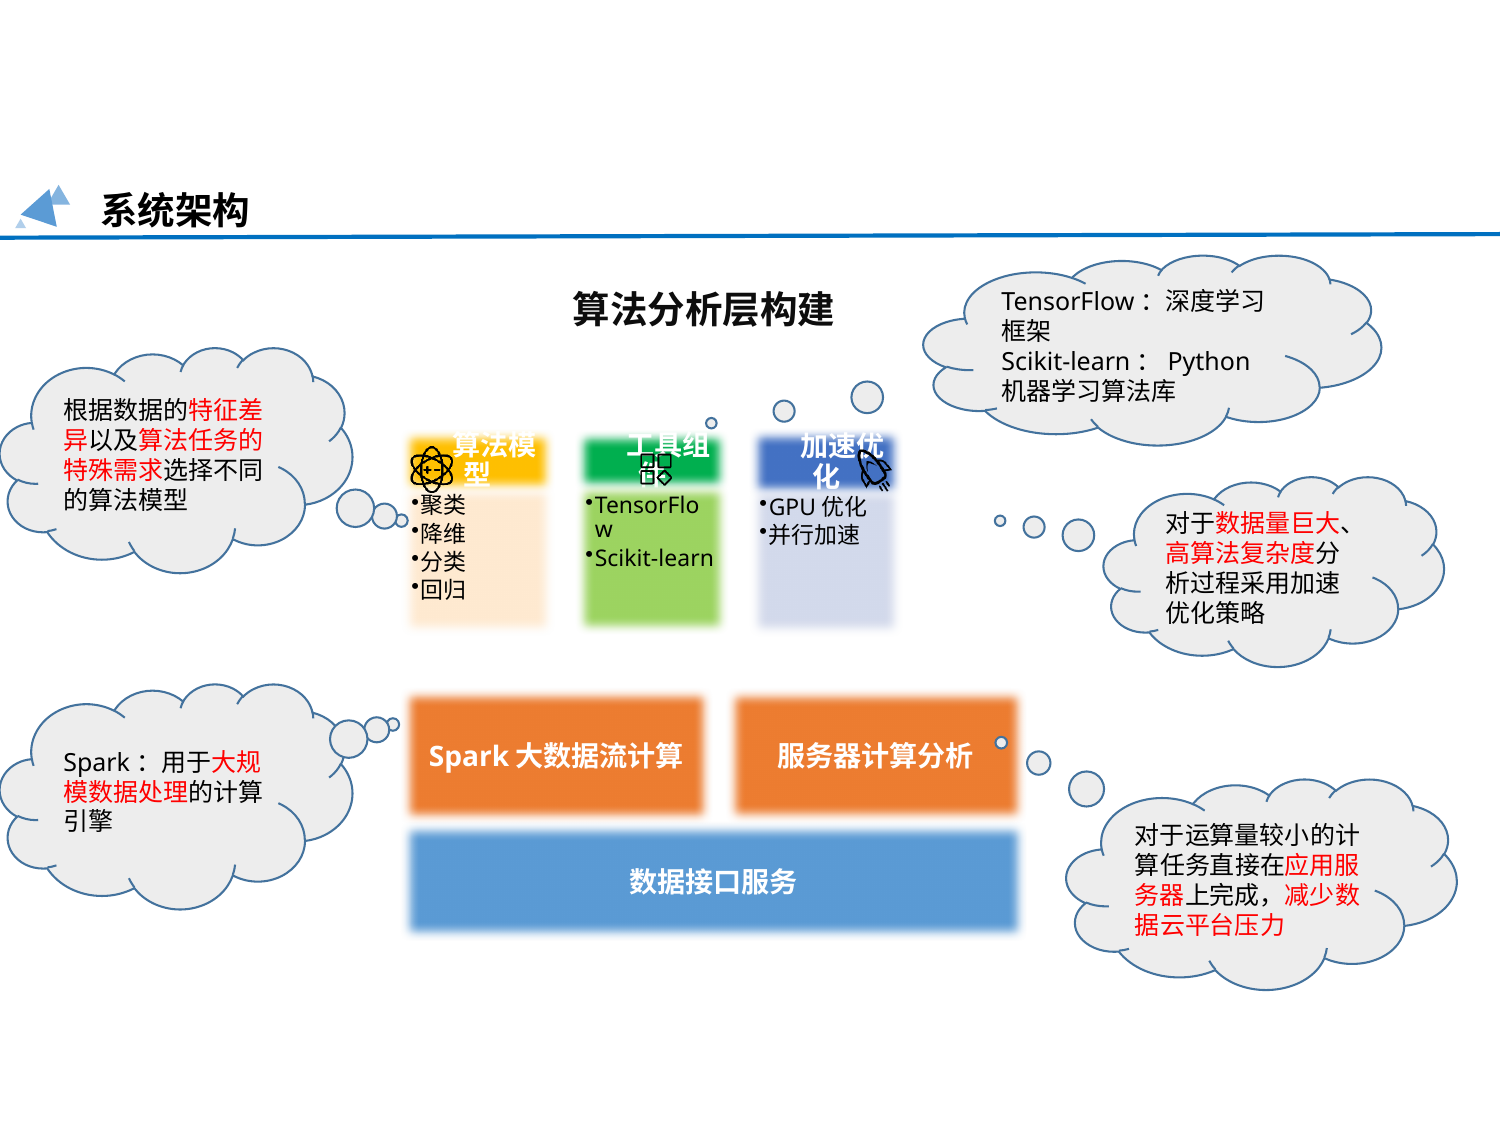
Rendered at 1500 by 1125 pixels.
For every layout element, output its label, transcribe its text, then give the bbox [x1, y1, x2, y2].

text_box TensorFlow：深度学习框架 Scikit-learn：Python机器学习算法库 [922, 254, 1383, 447]
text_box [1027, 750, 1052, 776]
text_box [401, 428, 1027, 940]
picture [632, 446, 679, 493]
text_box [0, 234, 1500, 238]
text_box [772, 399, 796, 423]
picture [408, 446, 454, 493]
text_box 对于运算量较小的计算任务直接在应用服务器上完成，减少数据云平台压力 [1067, 770, 1106, 808]
text_box 根据数据的特征差异以及算法任务的特殊需求选择不同的算法模型 [0, 347, 354, 575]
text_box 算法分析层构建 [557, 278, 935, 338]
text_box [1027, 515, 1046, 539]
text_box 对于数据量巨大、高算法复杂度分析过程采用加速优化策略 [1102, 476, 1446, 669]
text_box 对于数据量巨大、高算法复杂度分析过程采用加速优化策略 [1061, 518, 1096, 553]
text_box 对于运算量较小的计算任务直接在应用服务器上完成，减少数据云平台压力 [1065, 778, 1458, 992]
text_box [15, 184, 71, 228]
text_box TensorFlow：深度学习框架 Scikit-learn：Python机器学习算法库 [850, 380, 885, 415]
text_box 根据数据的特征差异以及算法任务的特殊需求选择不同的算法模型 [335, 488, 401, 530]
text_box 系统架构 [85, 179, 671, 234]
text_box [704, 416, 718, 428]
picture [842, 437, 907, 502]
text_box Spark：用于大规模数据处理的计算引擎 [0, 683, 401, 911]
